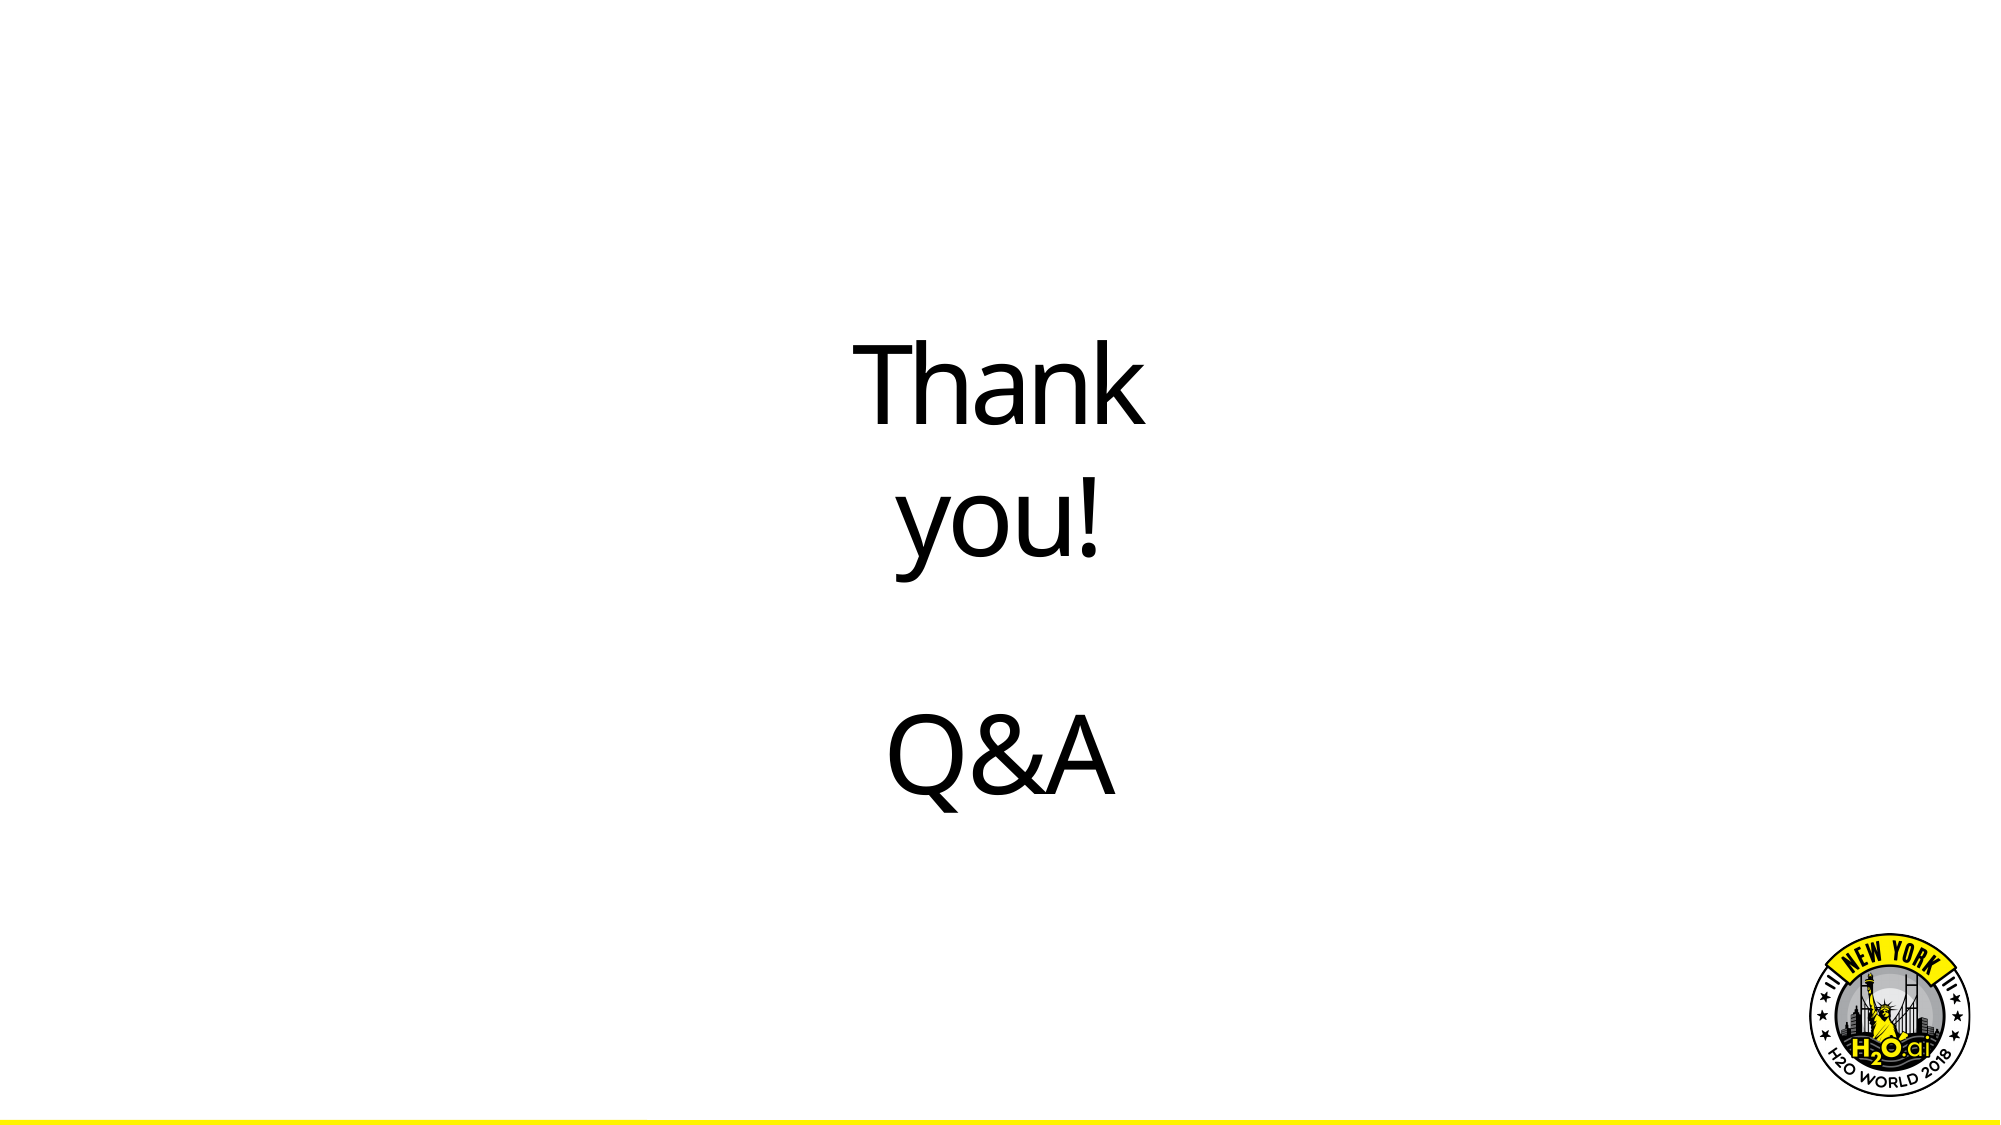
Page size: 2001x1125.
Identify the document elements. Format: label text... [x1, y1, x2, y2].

title Thank you! Q&A [751, 311, 1249, 817]
picture [1809, 933, 1971, 1097]
